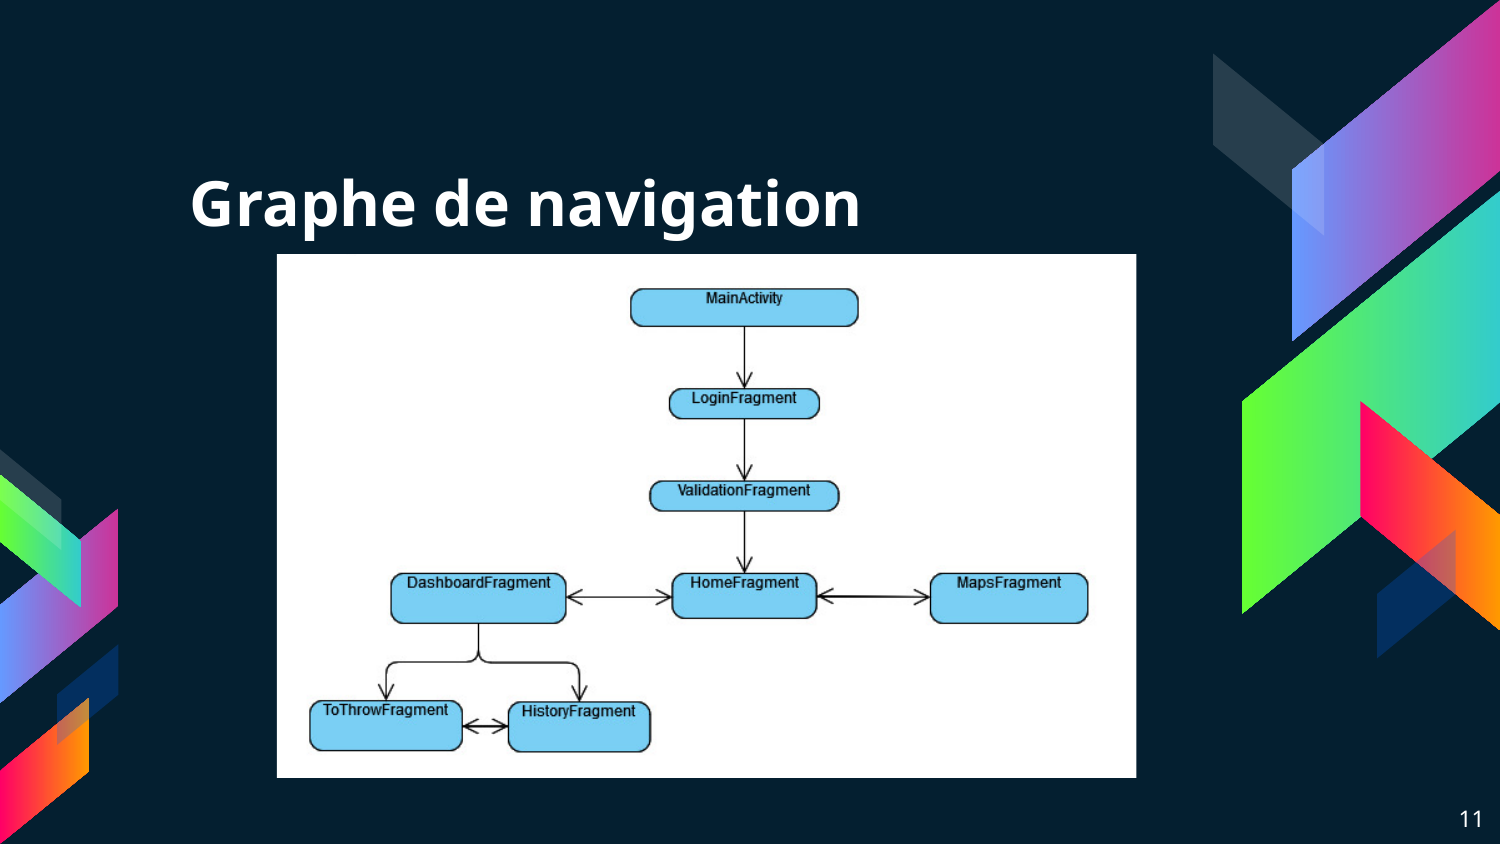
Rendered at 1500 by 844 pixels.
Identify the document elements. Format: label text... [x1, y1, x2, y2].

slide_number ‹#› [1403, 789, 1500, 844]
picture [276, 253, 1137, 778]
title Graphe de navigation [175, 149, 1155, 255]
